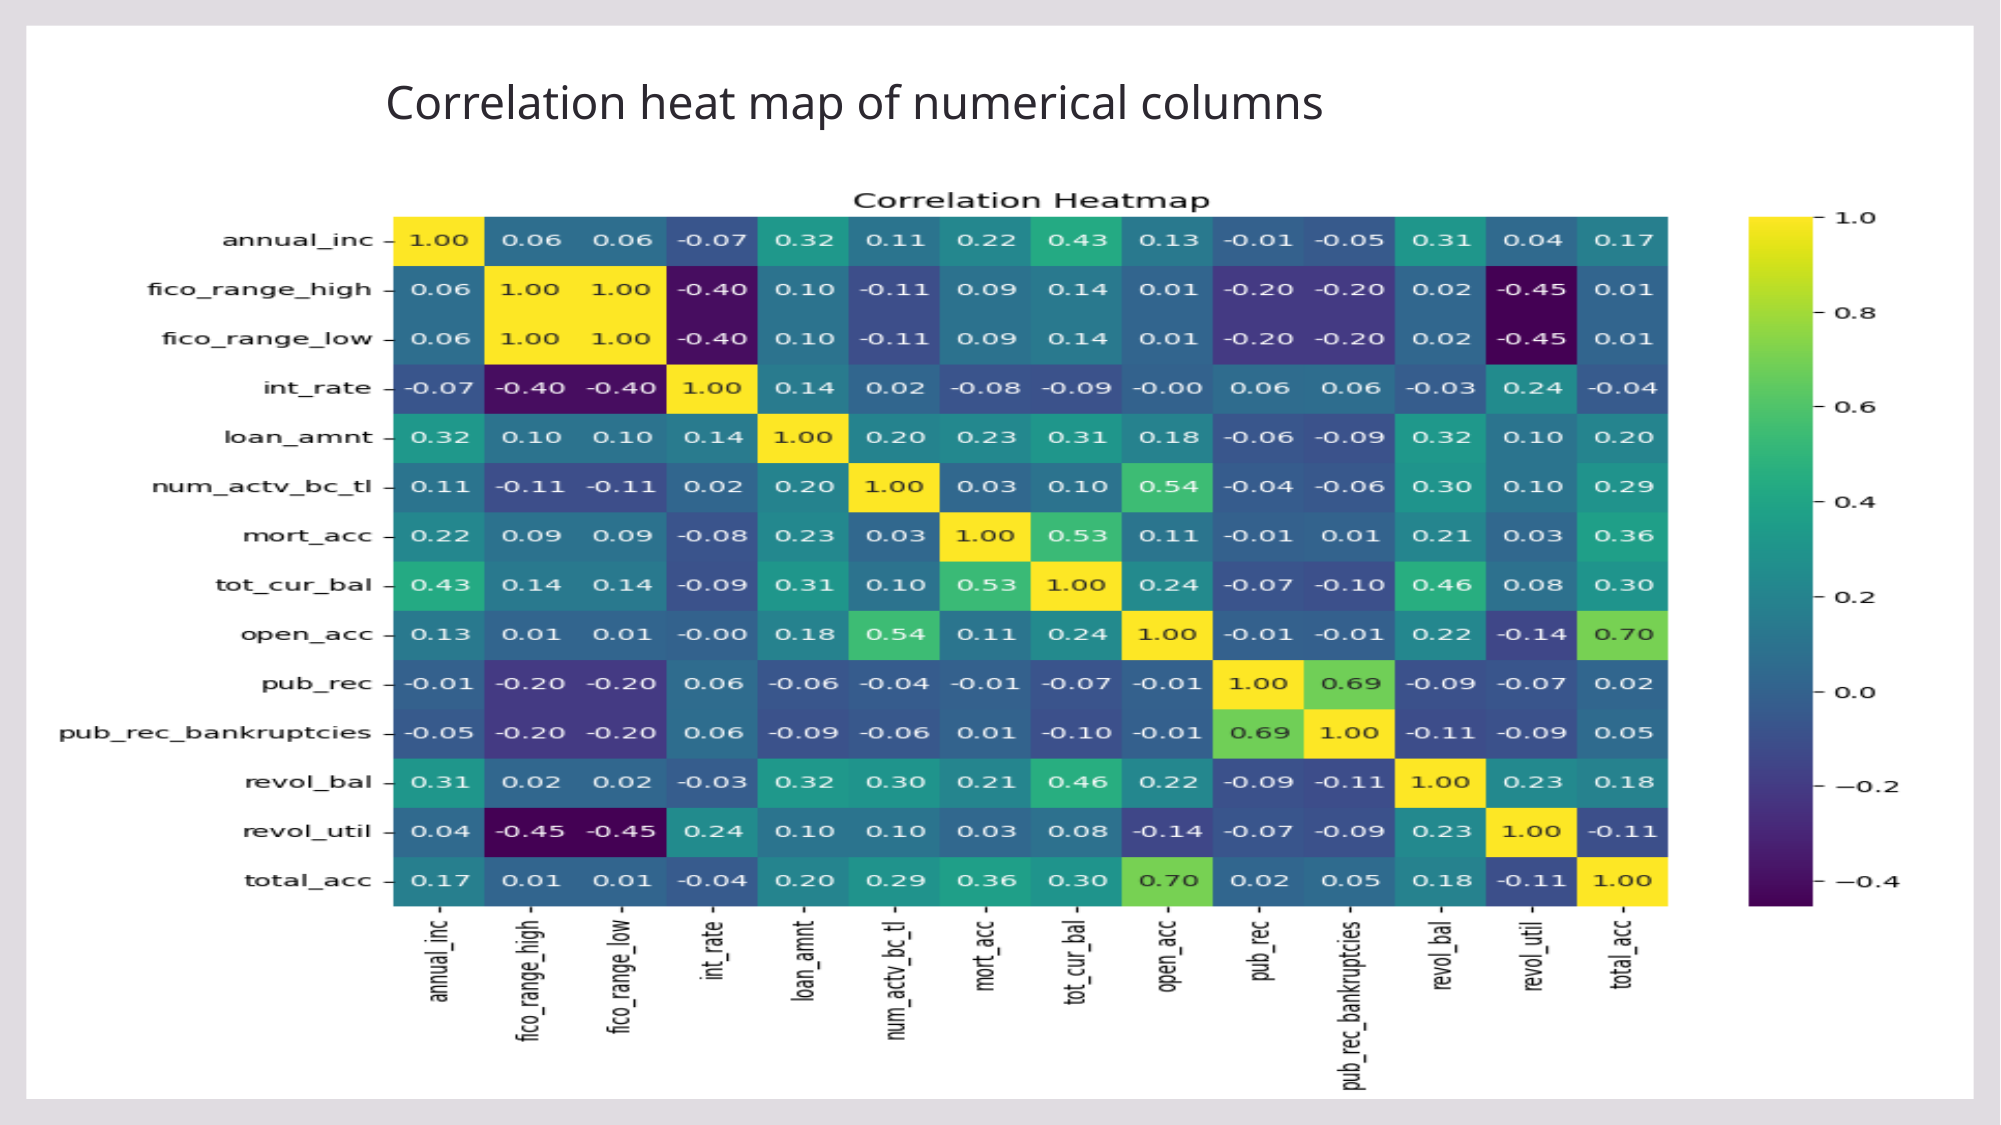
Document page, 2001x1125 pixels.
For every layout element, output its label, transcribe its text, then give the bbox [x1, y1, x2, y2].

title Correlation heat map of numerical columns [370, 59, 1832, 136]
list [38, 181, 1921, 1099]
